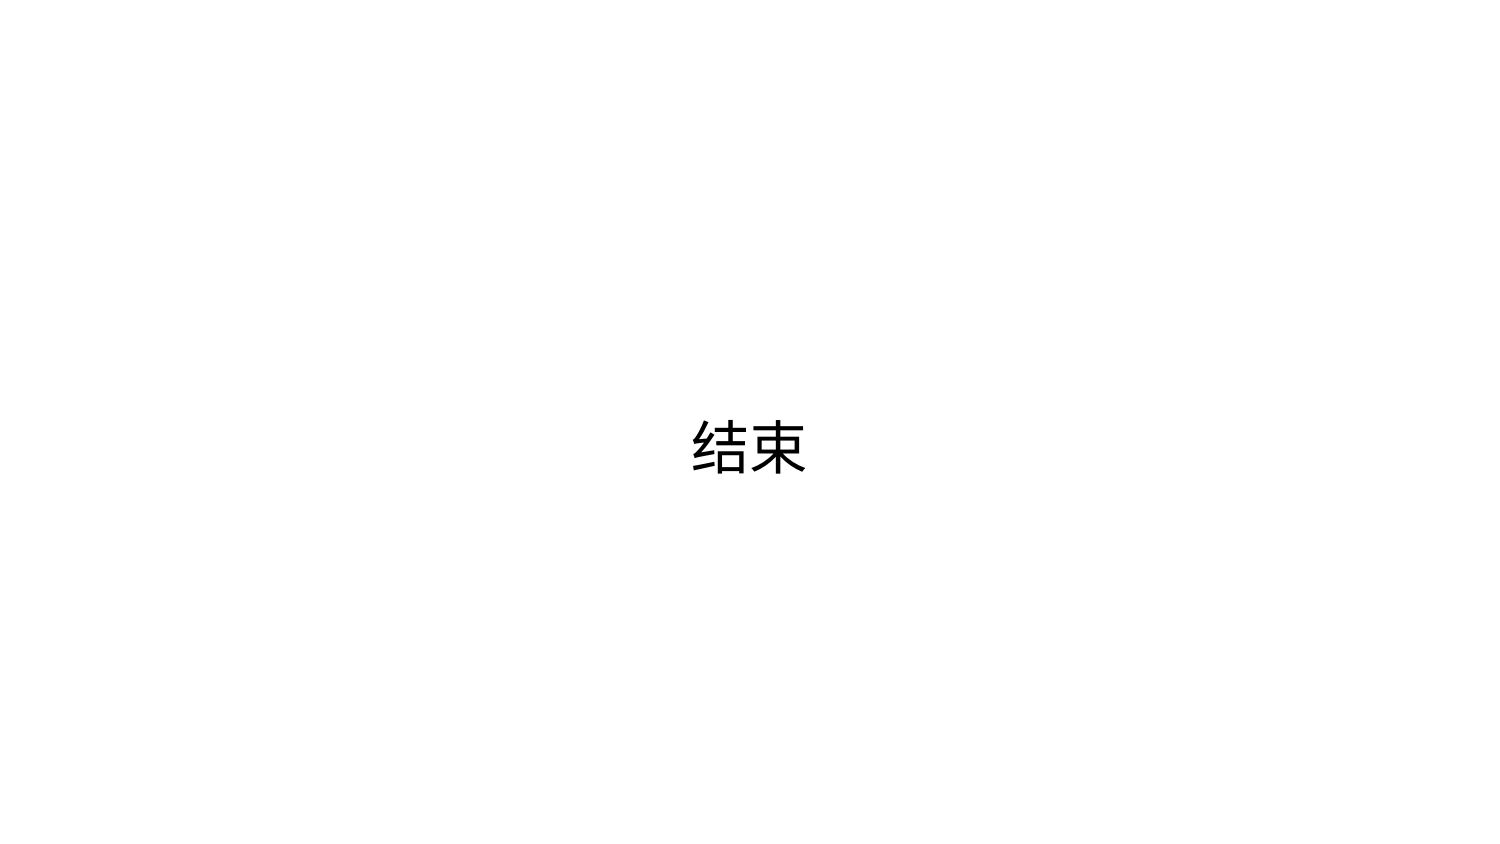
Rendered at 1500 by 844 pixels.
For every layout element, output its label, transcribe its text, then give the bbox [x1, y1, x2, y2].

title 结束 [51, 396, 1449, 491]
